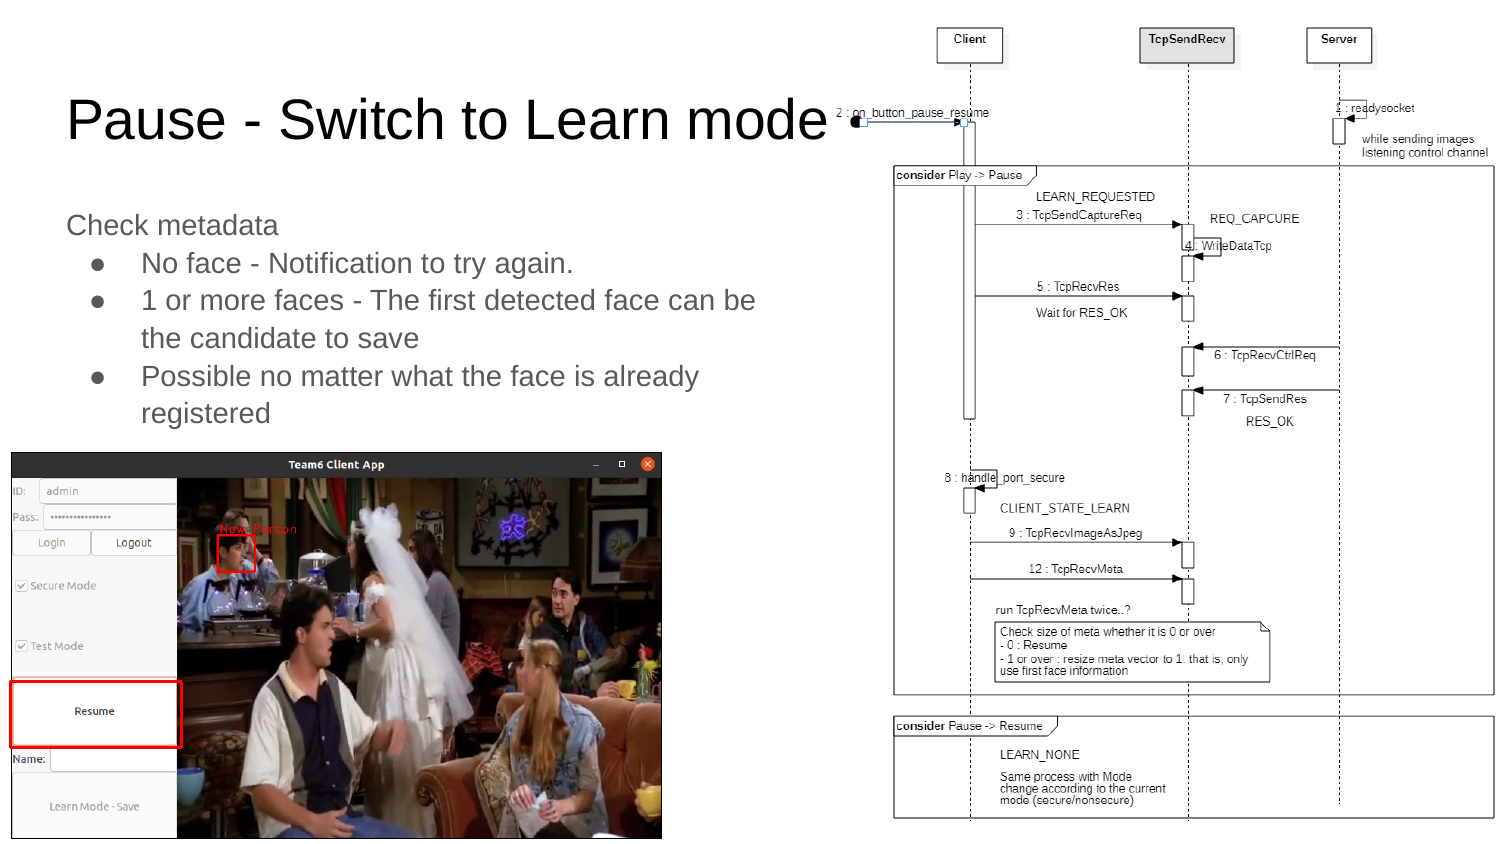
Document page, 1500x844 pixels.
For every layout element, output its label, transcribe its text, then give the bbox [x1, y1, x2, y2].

picture [12, 452, 662, 839]
list Check metadata No face - Notification to try again. 1 or more faces - The first detected face can be the candidate to save Possible no matter what the face is already registered [51, 189, 798, 750]
picture [831, 22, 1500, 822]
title Pause - Switch to Learn mode [51, 72, 826, 167]
